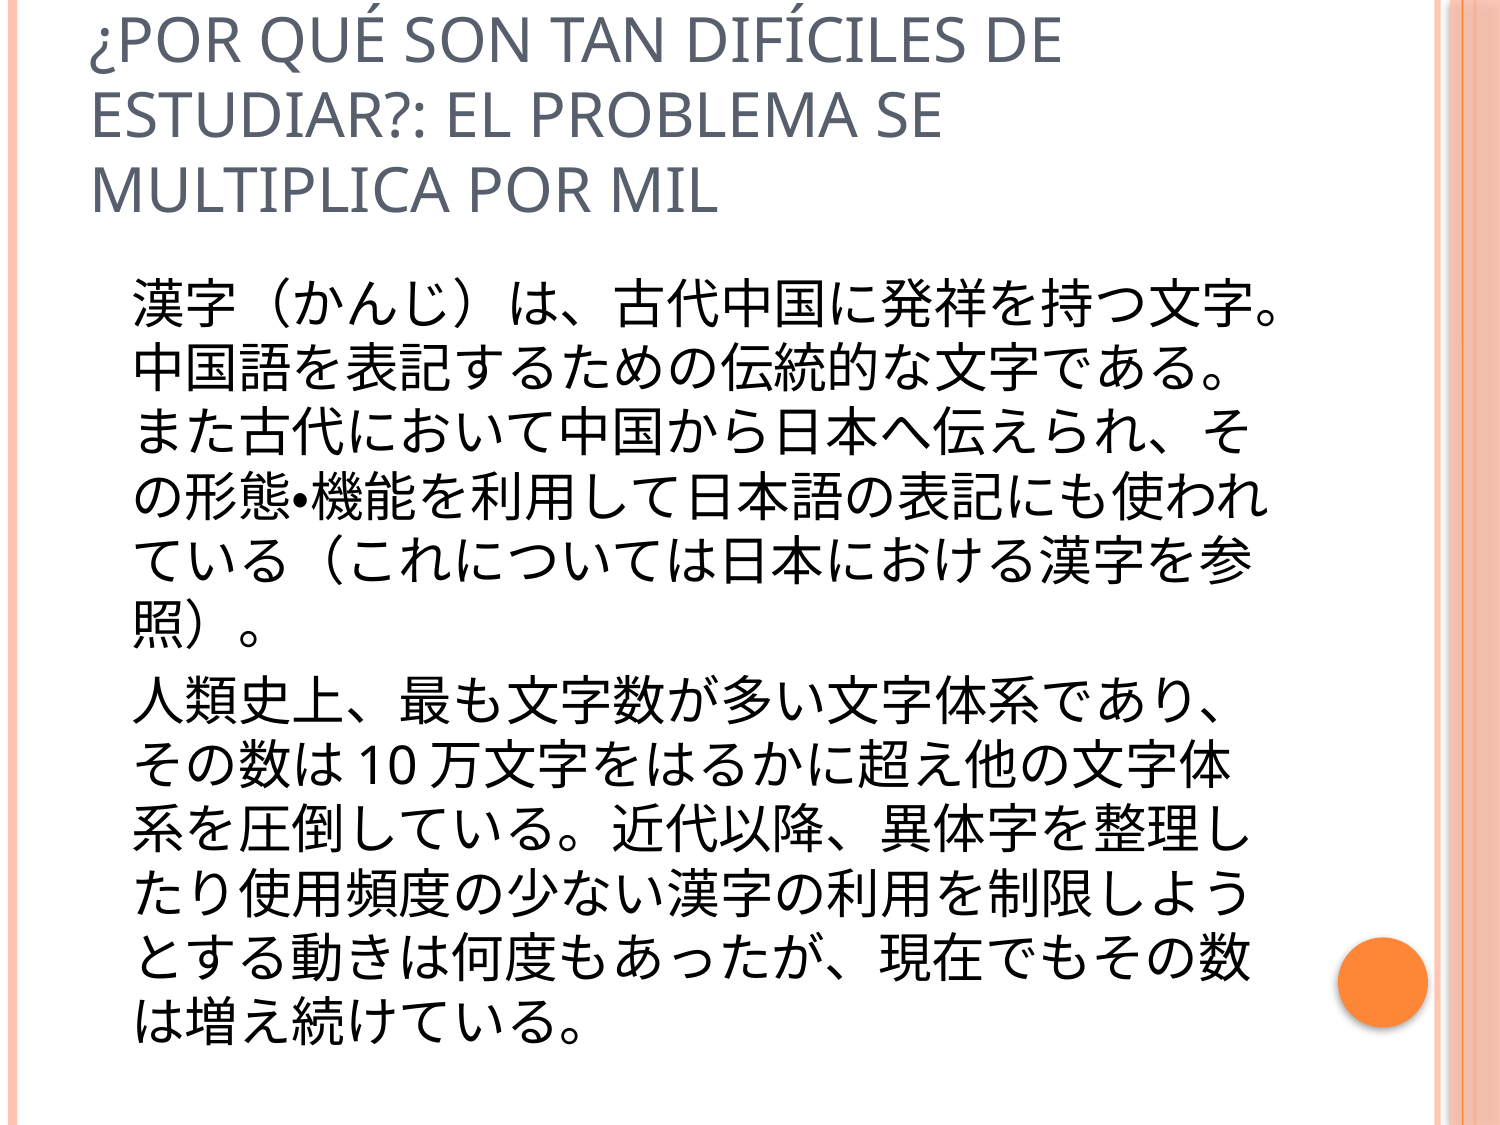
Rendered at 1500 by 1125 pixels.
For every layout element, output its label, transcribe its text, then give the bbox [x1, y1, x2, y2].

title ¿por qué son tan difíciles de estudiar?: El problema se multiplica por mil [75, 45, 1300, 233]
list 漢字（かんじ）は、古代中国に発祥を持つ文字。中国語を表記するための伝統的な文字である。また古代において中国から日本へ伝えられ、その形態・機能を利用して日本語の表記にも使われている（これについては日本における漢字を参照）。 人類史上、最も文字数が多い文字体系であり、その数は10万文字をはるかに超え他の文字体系を圧倒している。近代以降、異体字を整理したり使用頻度の少ない漢字の利用を制限しようとする動きは何度もあったが、現在でもその数は増え続けている。 [75, 262, 1300, 1062]
